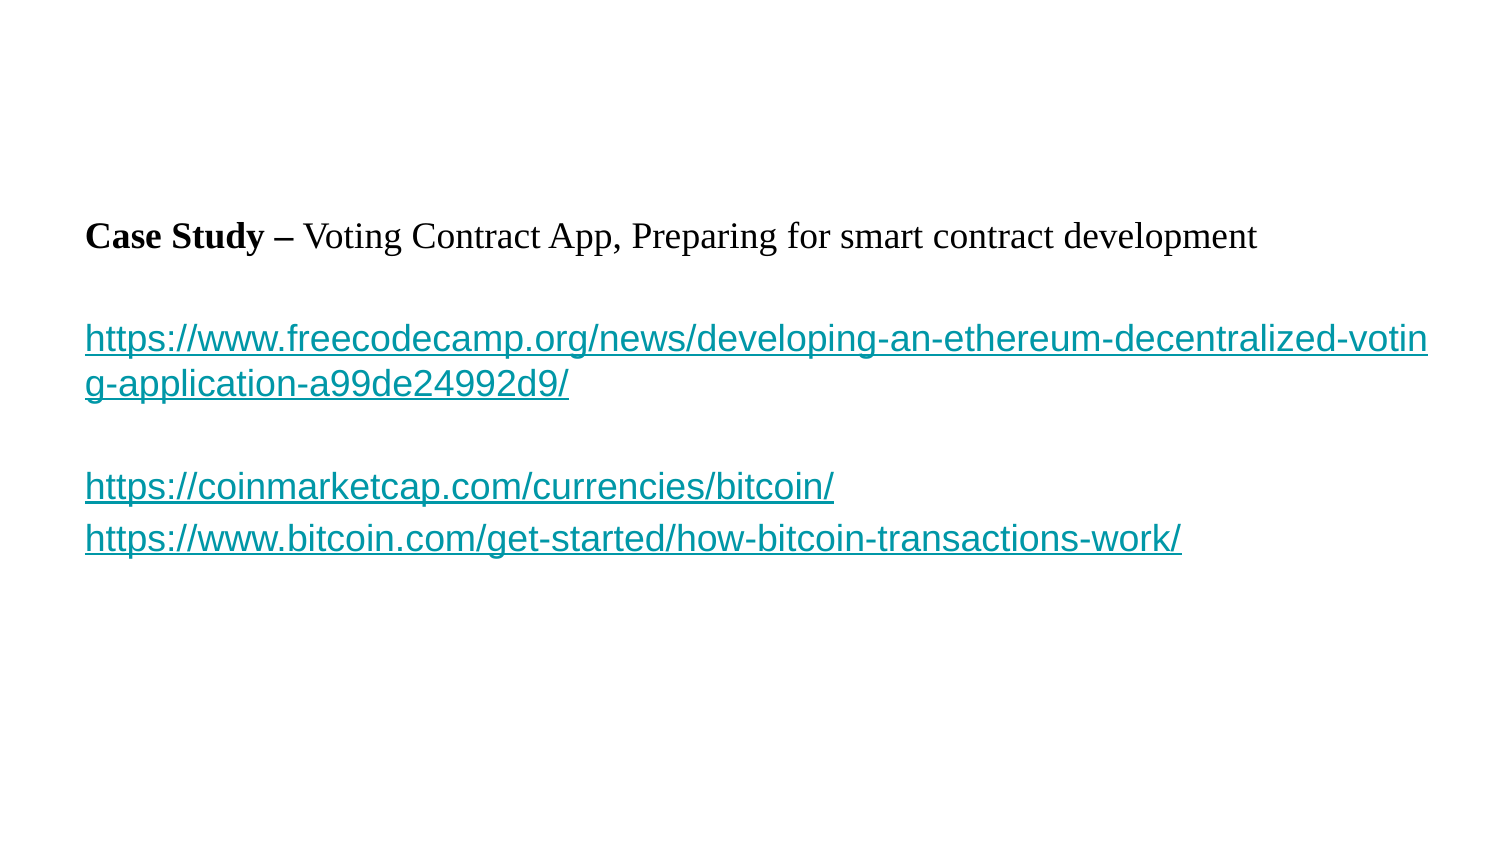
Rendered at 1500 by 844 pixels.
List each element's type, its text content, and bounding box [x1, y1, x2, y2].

list Case Study – Voting Contract App, Preparing for smart contract development https://www.freecodecamp.org/news/developing-an-ethereum-decentralized-voting-application-a99de24992d9/ https://coinmarketcap.com/currencies/bitcoin/ https://www.bitcoin.com/get-started/how-bitcoin-transactions-work/ [51, 189, 1449, 750]
